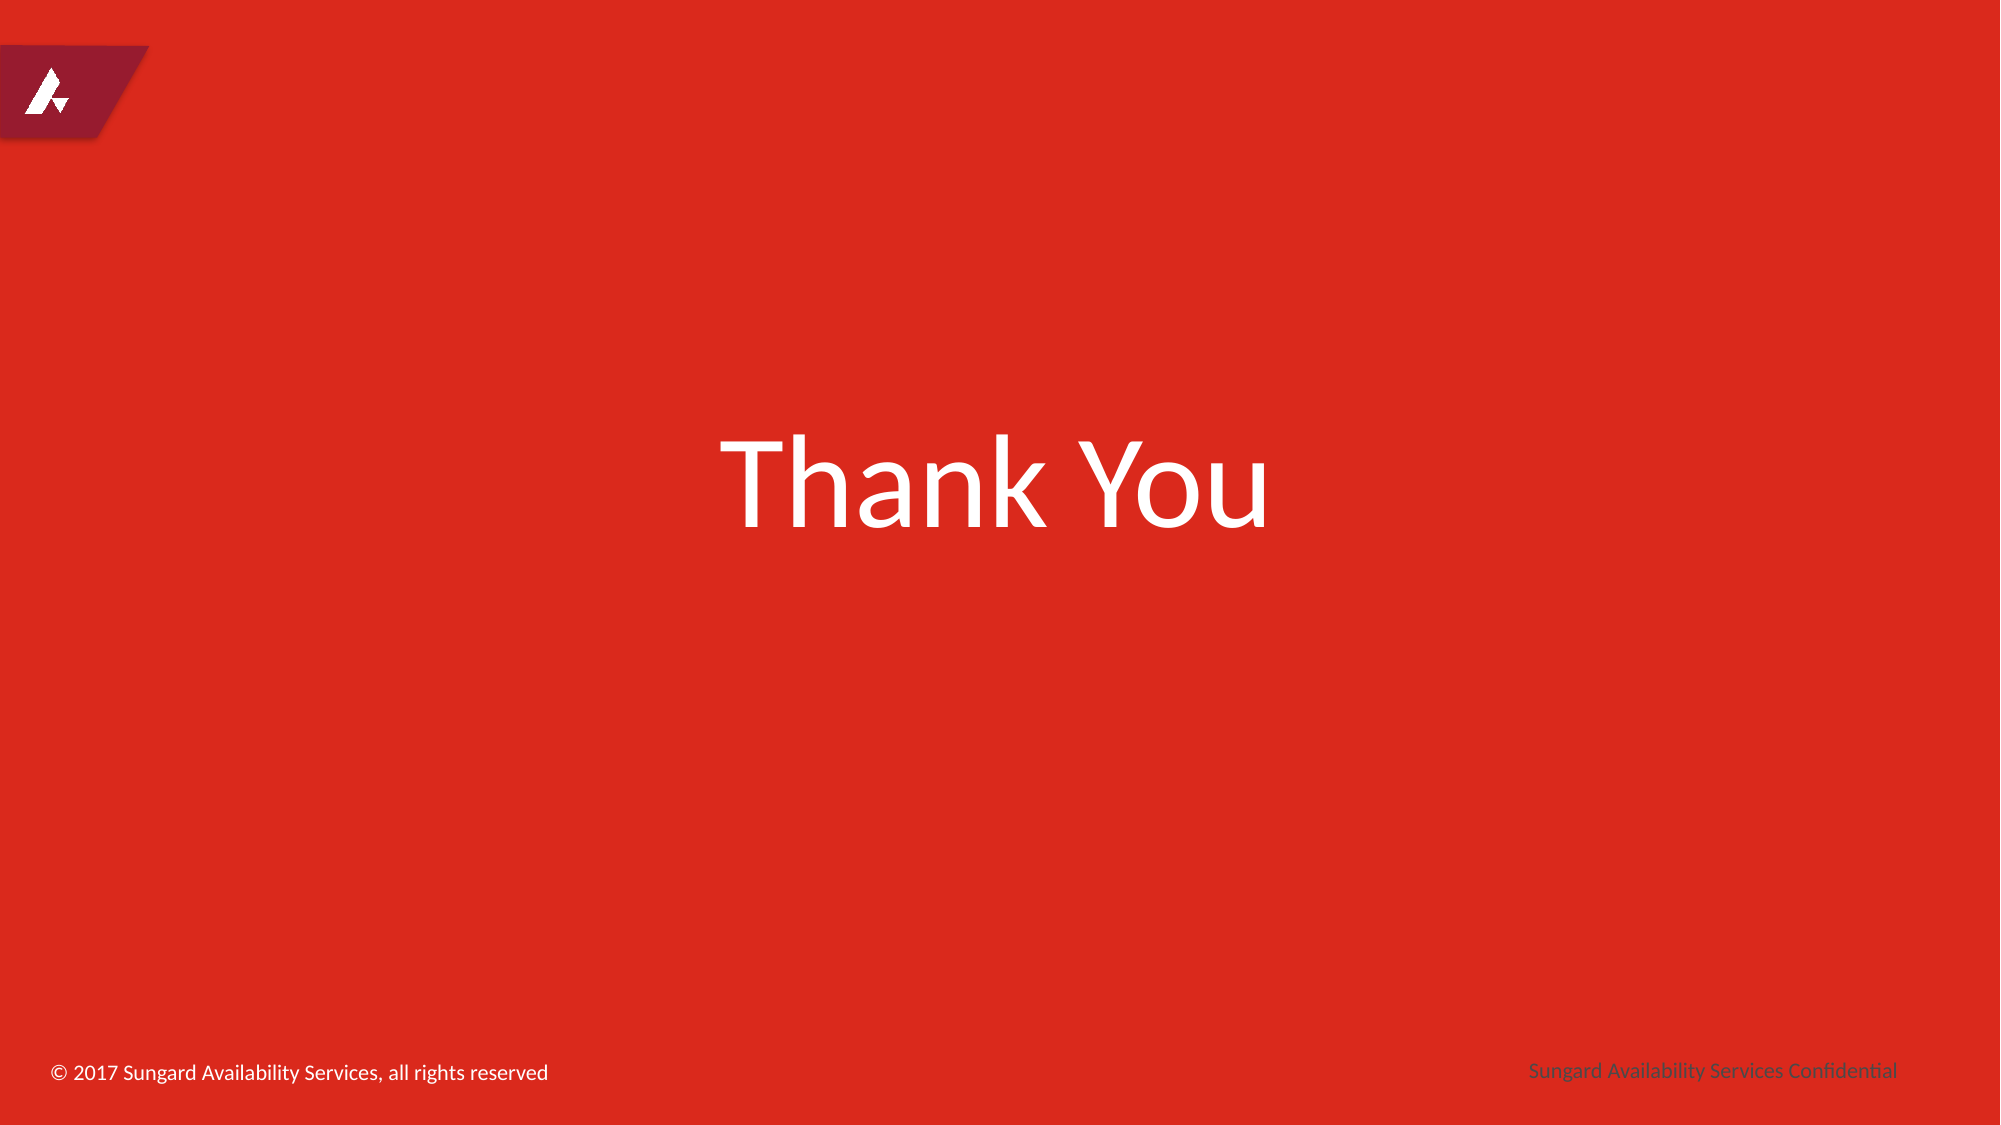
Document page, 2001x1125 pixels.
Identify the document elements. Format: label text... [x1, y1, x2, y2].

footer Sungard Availability Services Confidential [1468, 1049, 1914, 1097]
picture [19, 61, 75, 123]
title Thank You [175, 391, 1818, 561]
